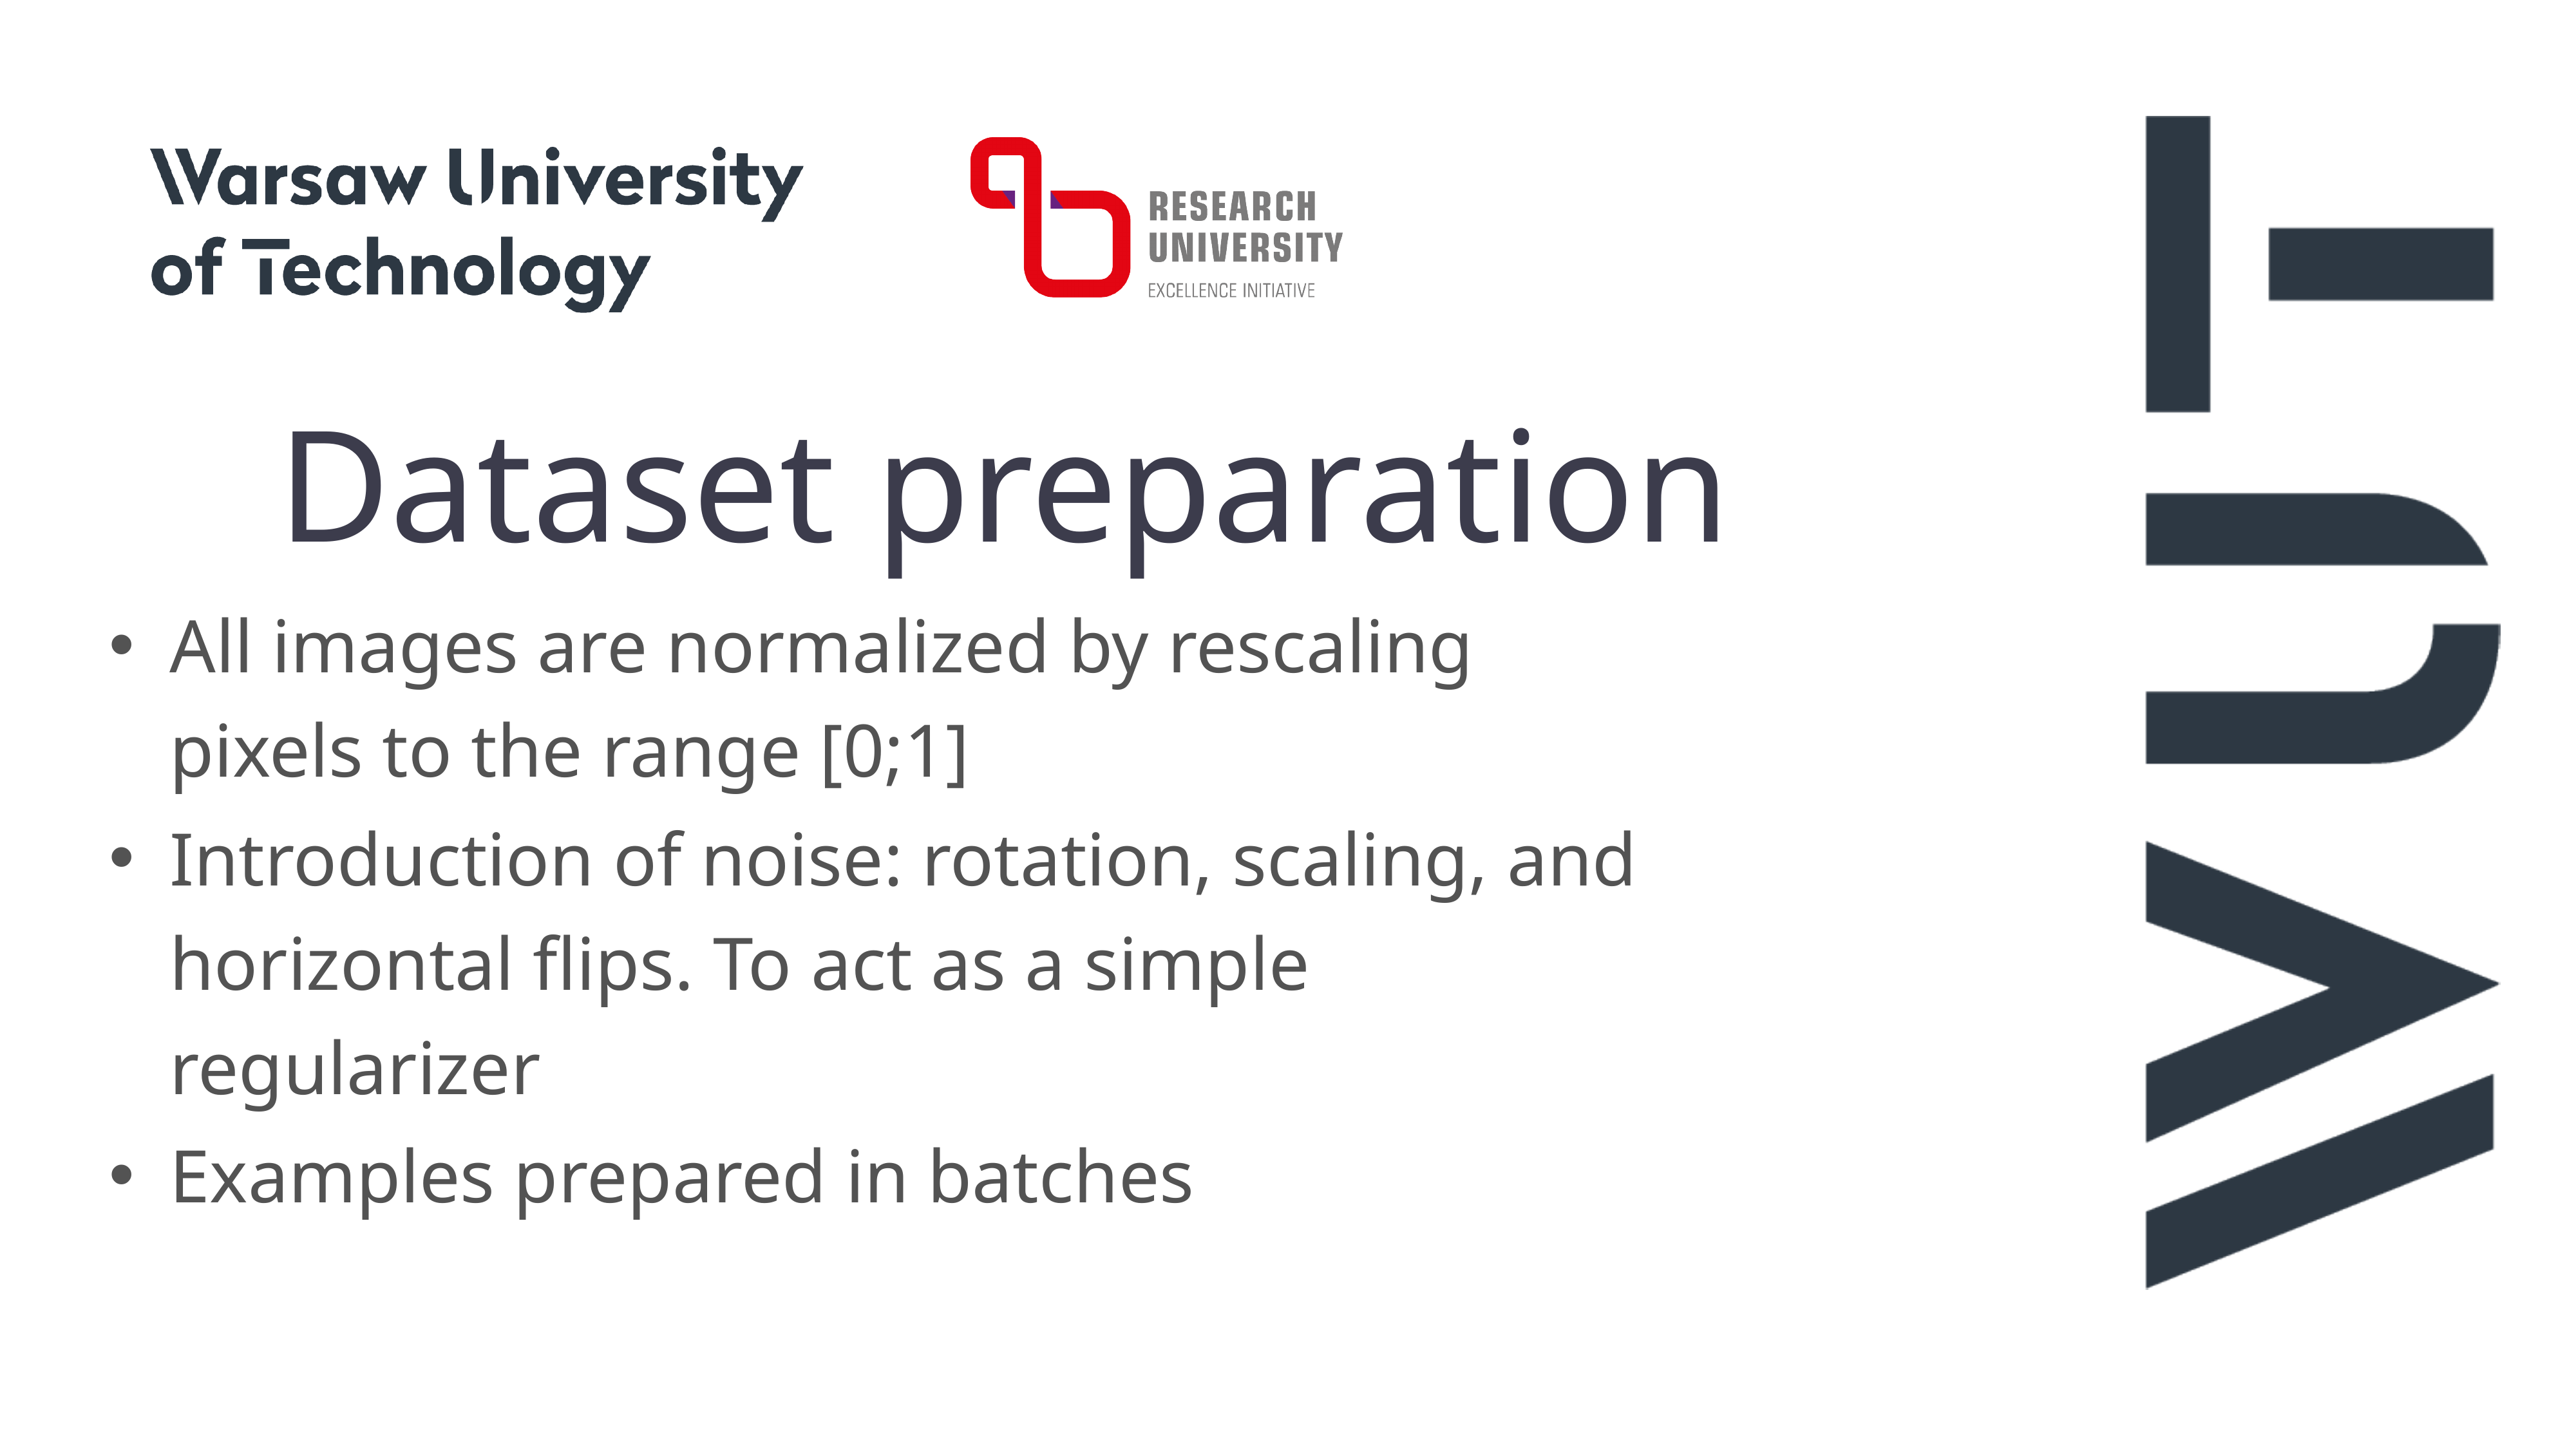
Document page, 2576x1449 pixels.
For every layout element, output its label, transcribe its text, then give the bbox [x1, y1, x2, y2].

text_box All images are normalized by rescaling pixels to the range [0;1] Introduction of noise: rotation, scaling, and horizontal flips. To act as a simple regularizer Examples prepared in batches [97, 571, 1674, 1229]
picture [971, 137, 1343, 298]
picture [2145, 116, 2501, 1290]
picture [149, 147, 804, 313]
title Dataset preparation [97, 337, 1911, 622]
